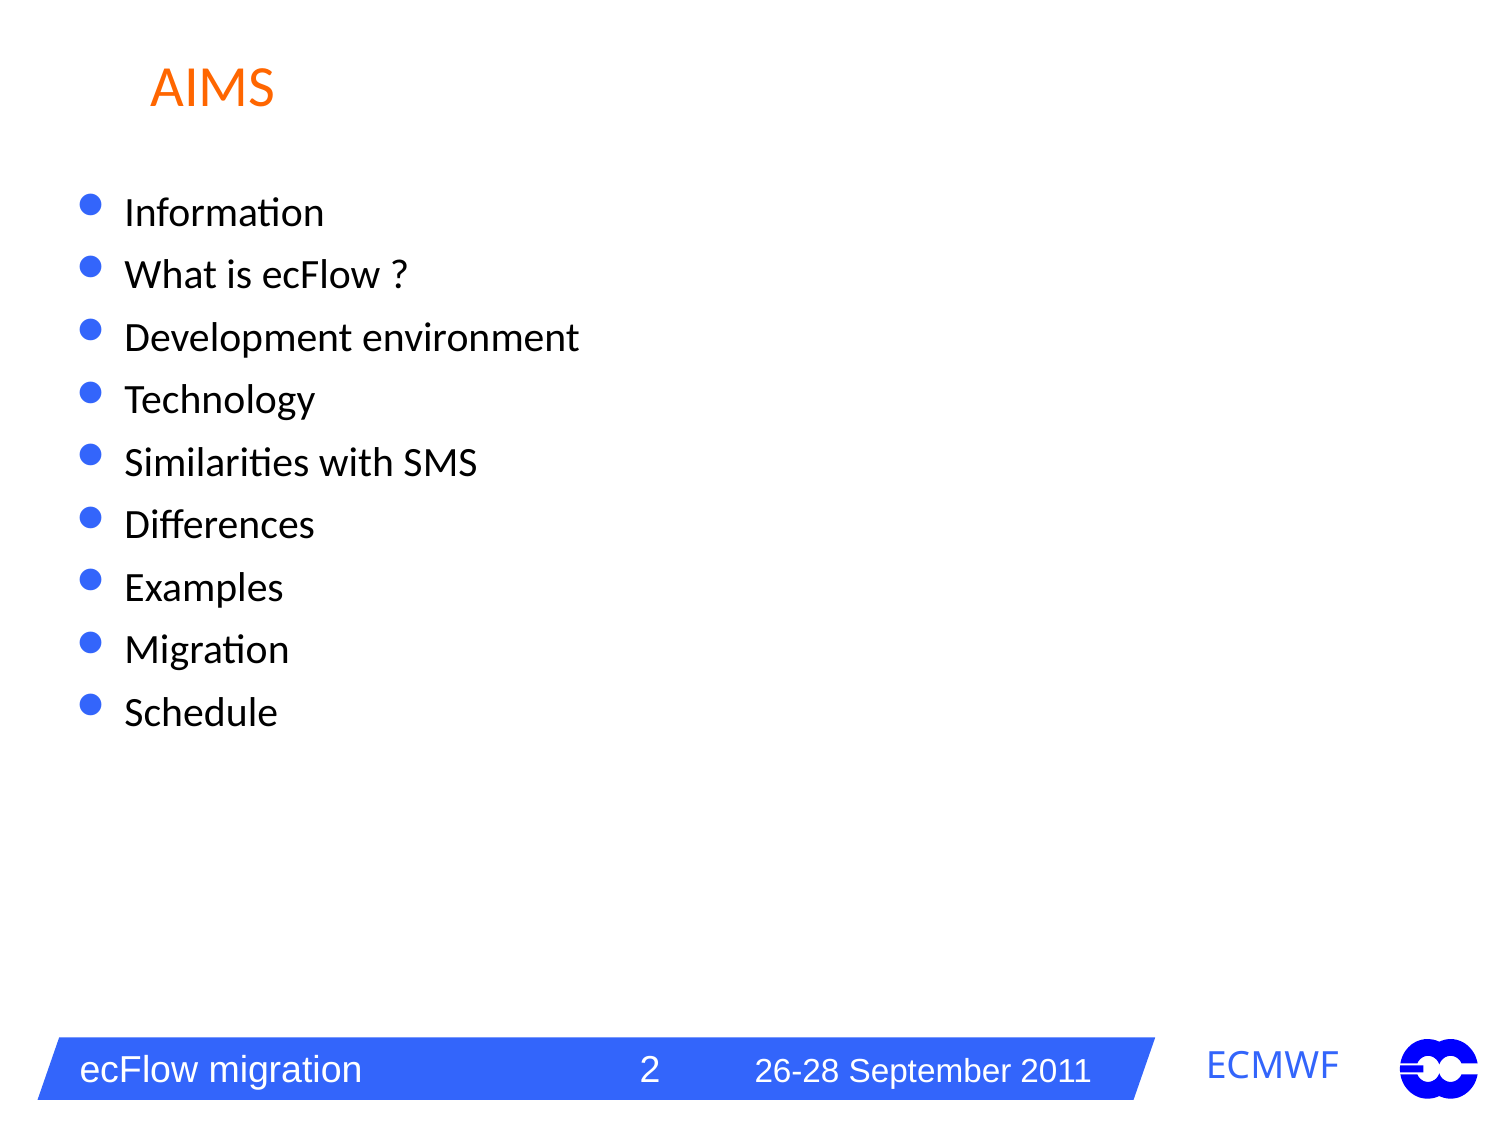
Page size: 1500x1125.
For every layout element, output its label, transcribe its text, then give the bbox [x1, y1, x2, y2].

list Information What is ecFlow ? Development environment Technology Similarities with SMS Differences Examples Migration Schedule [76, 184, 1427, 1022]
title AIMS [135, 14, 1411, 162]
